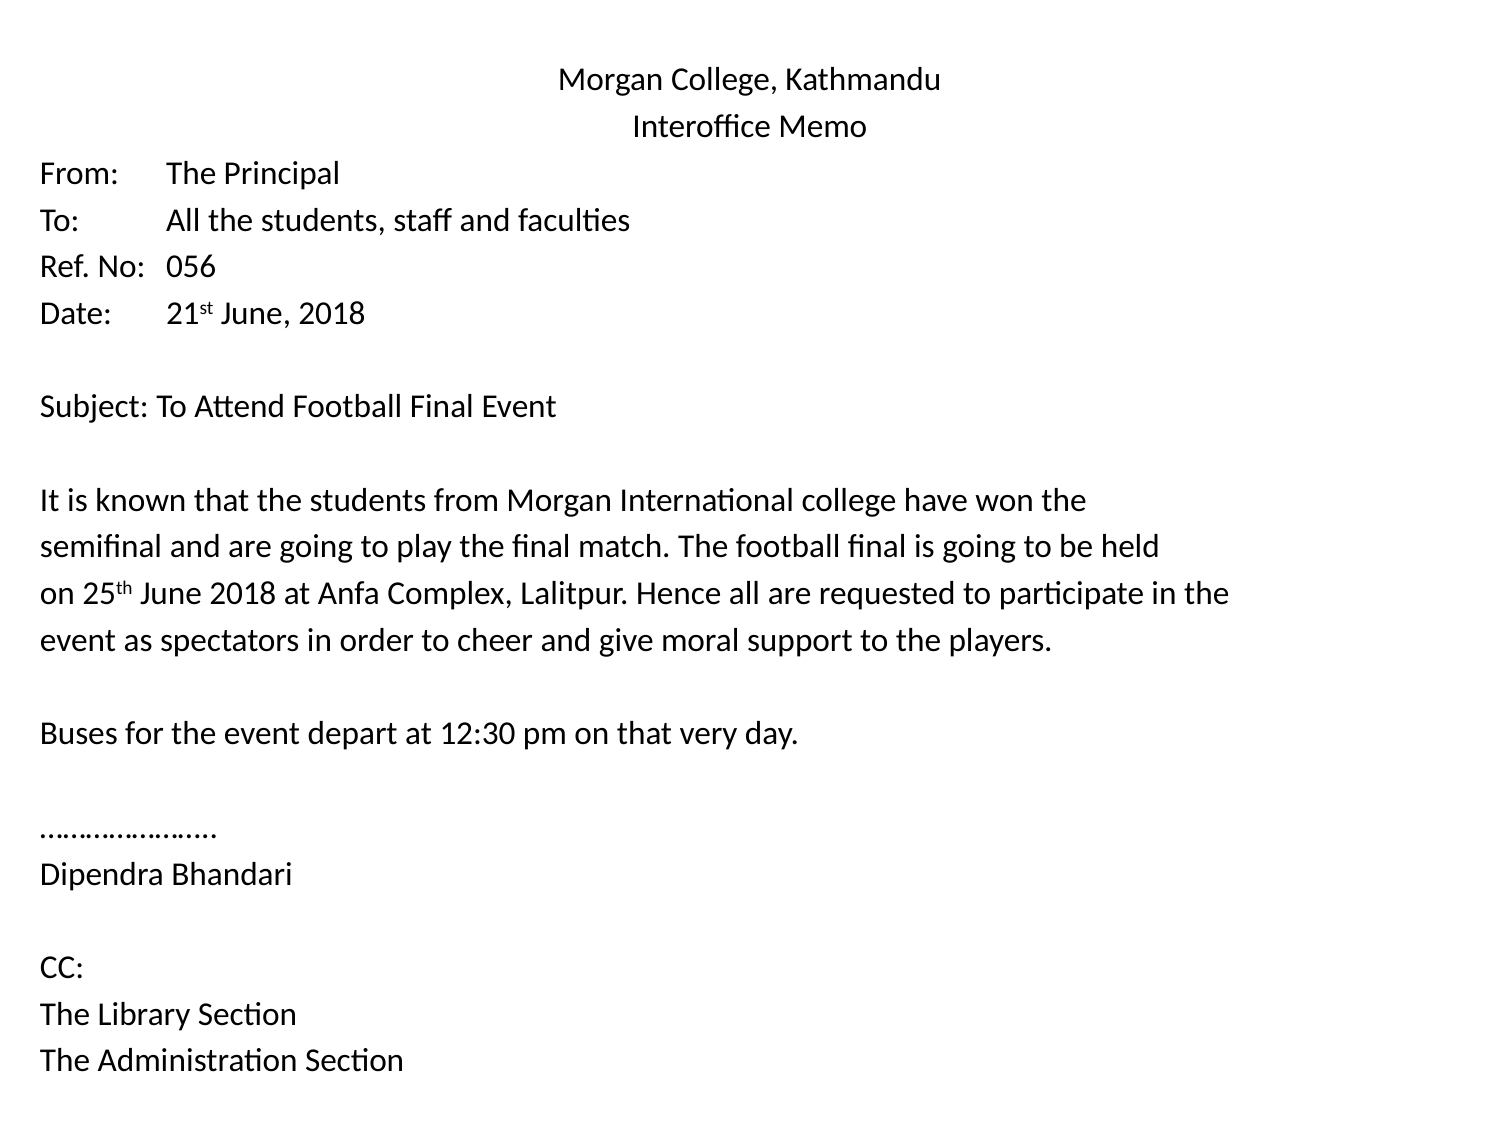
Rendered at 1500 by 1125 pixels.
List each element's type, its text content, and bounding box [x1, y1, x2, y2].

list Morgan College, Kathmandu Interoffice Memo From: The Principal To: All the students, staff and faculties Ref. No: 056 Date: 21st June, 2018 Subject: To Attend Football Final Event It is known that the students from Morgan International college have won the semifinal and are going to play the final match. The football final is going to be held on 25th June 2018 at Anfa Complex, Lalitpur. Hence all are requested to participate in the event as spectators in order to cheer and give moral support to the players. Buses for the event depart at 12:30 pm on that very day. ………………….. Dipendra Bhandari CC: The Library Section The Administration Section [24, 50, 1475, 1088]
